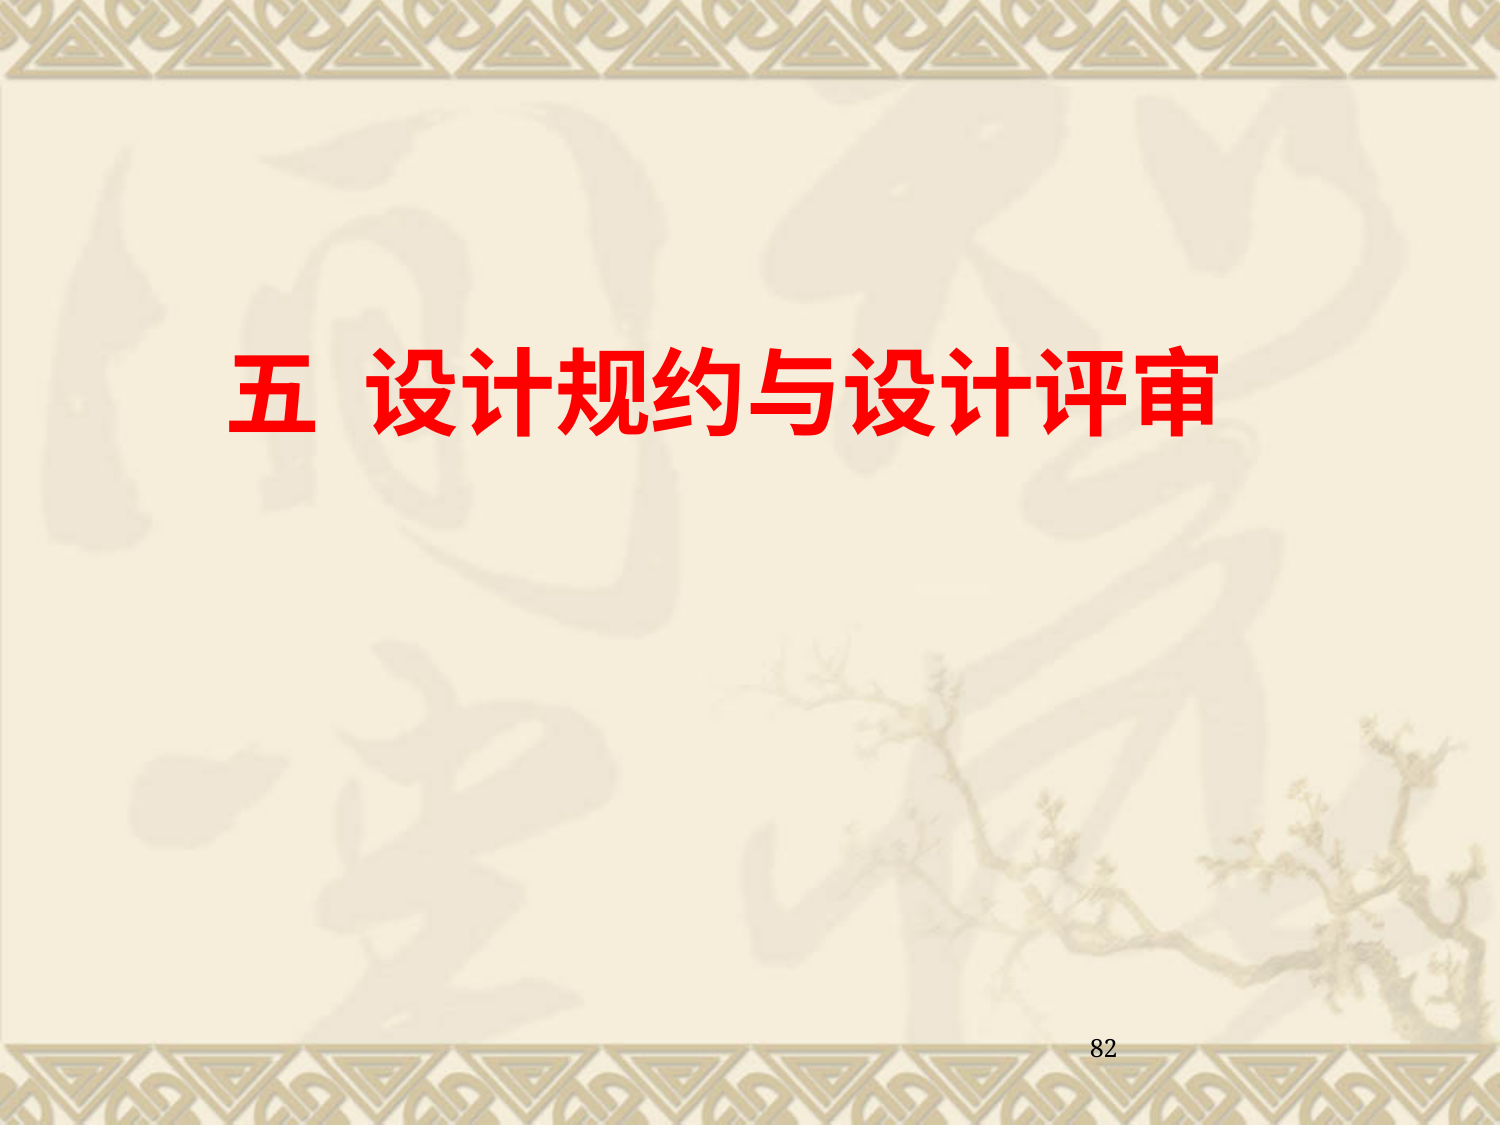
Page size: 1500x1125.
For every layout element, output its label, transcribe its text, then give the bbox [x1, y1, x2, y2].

picture [0, 0, 1500, 1125]
list 五 设计规约与设计评审 [75, 324, 1375, 513]
slide_number 82 [1074, 1024, 1451, 1103]
